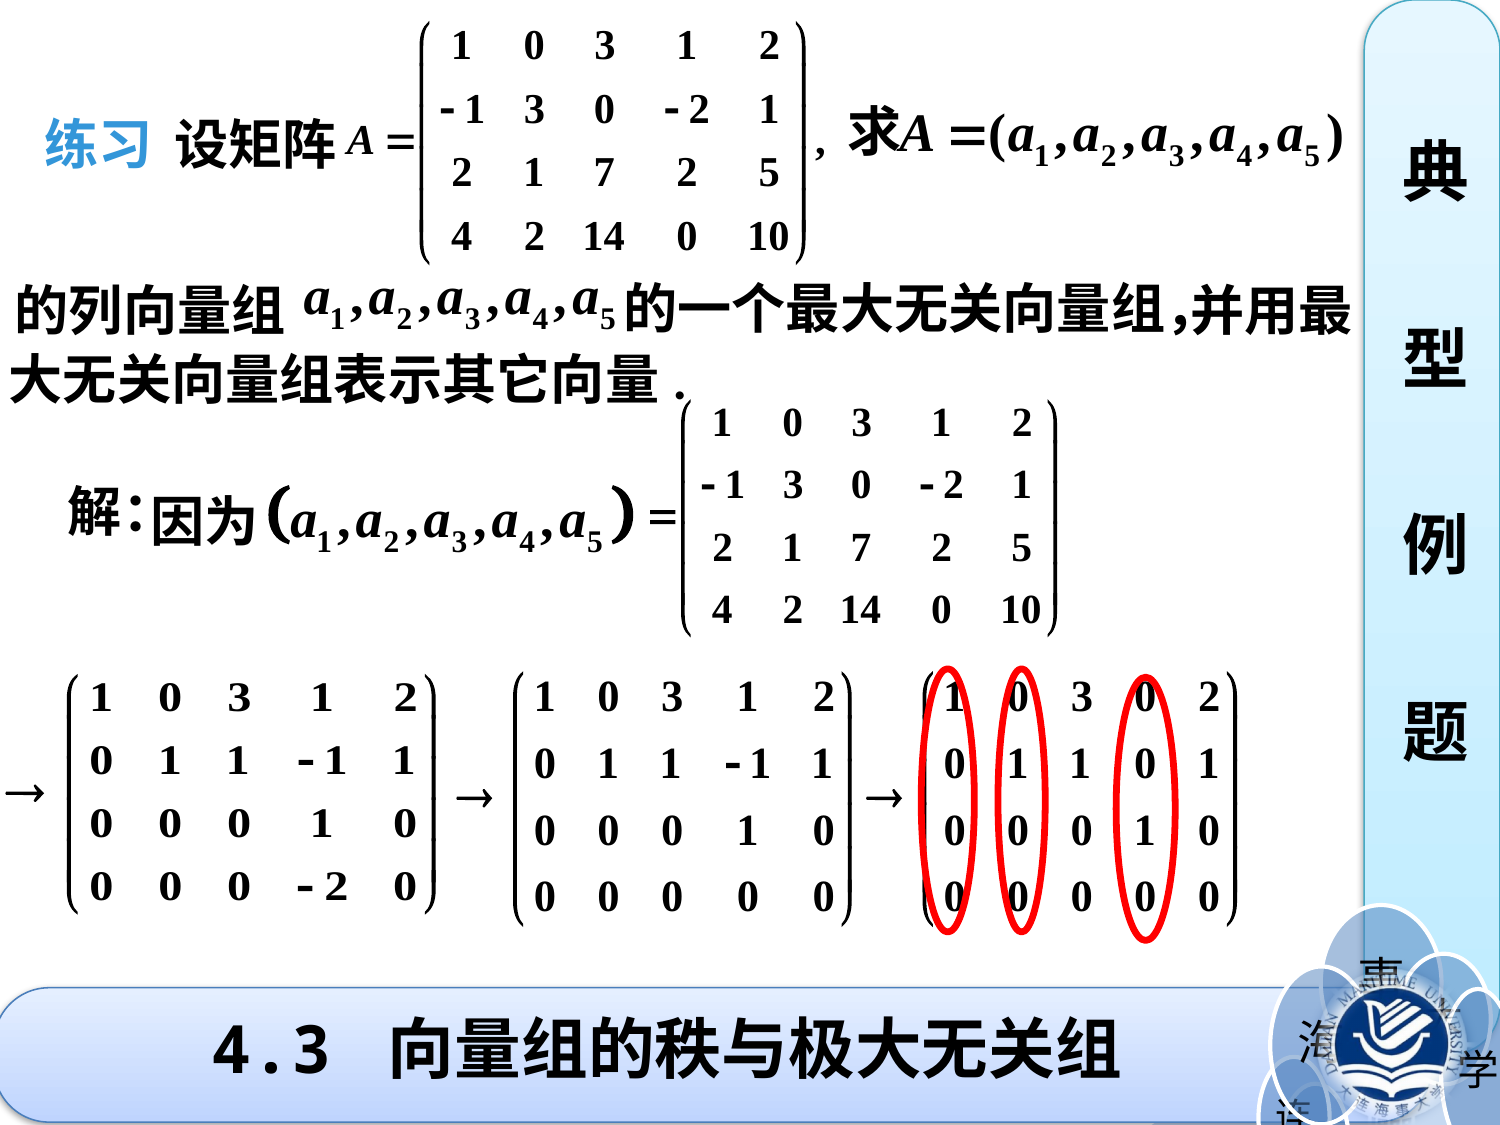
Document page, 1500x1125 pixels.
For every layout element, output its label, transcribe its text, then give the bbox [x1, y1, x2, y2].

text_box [643, 396, 1065, 640]
picture [1310, 960, 1481, 1114]
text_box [832, 89, 1349, 237]
text_box 练习 [29, 103, 154, 183]
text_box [0, 266, 1247, 350]
subtitle 典 型 例 题 [1387, 28, 1471, 917]
text_box 并用最 [1250, 269, 1370, 349]
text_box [135, 479, 644, 563]
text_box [0, 668, 1247, 941]
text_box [159, 18, 829, 265]
text_box 大无关向量组表示其它向量. [0, 358, 827, 418]
text_box 解： [53, 469, 168, 550]
title 4.3 向量组的秩与极大无关组 [29, 999, 1305, 1094]
